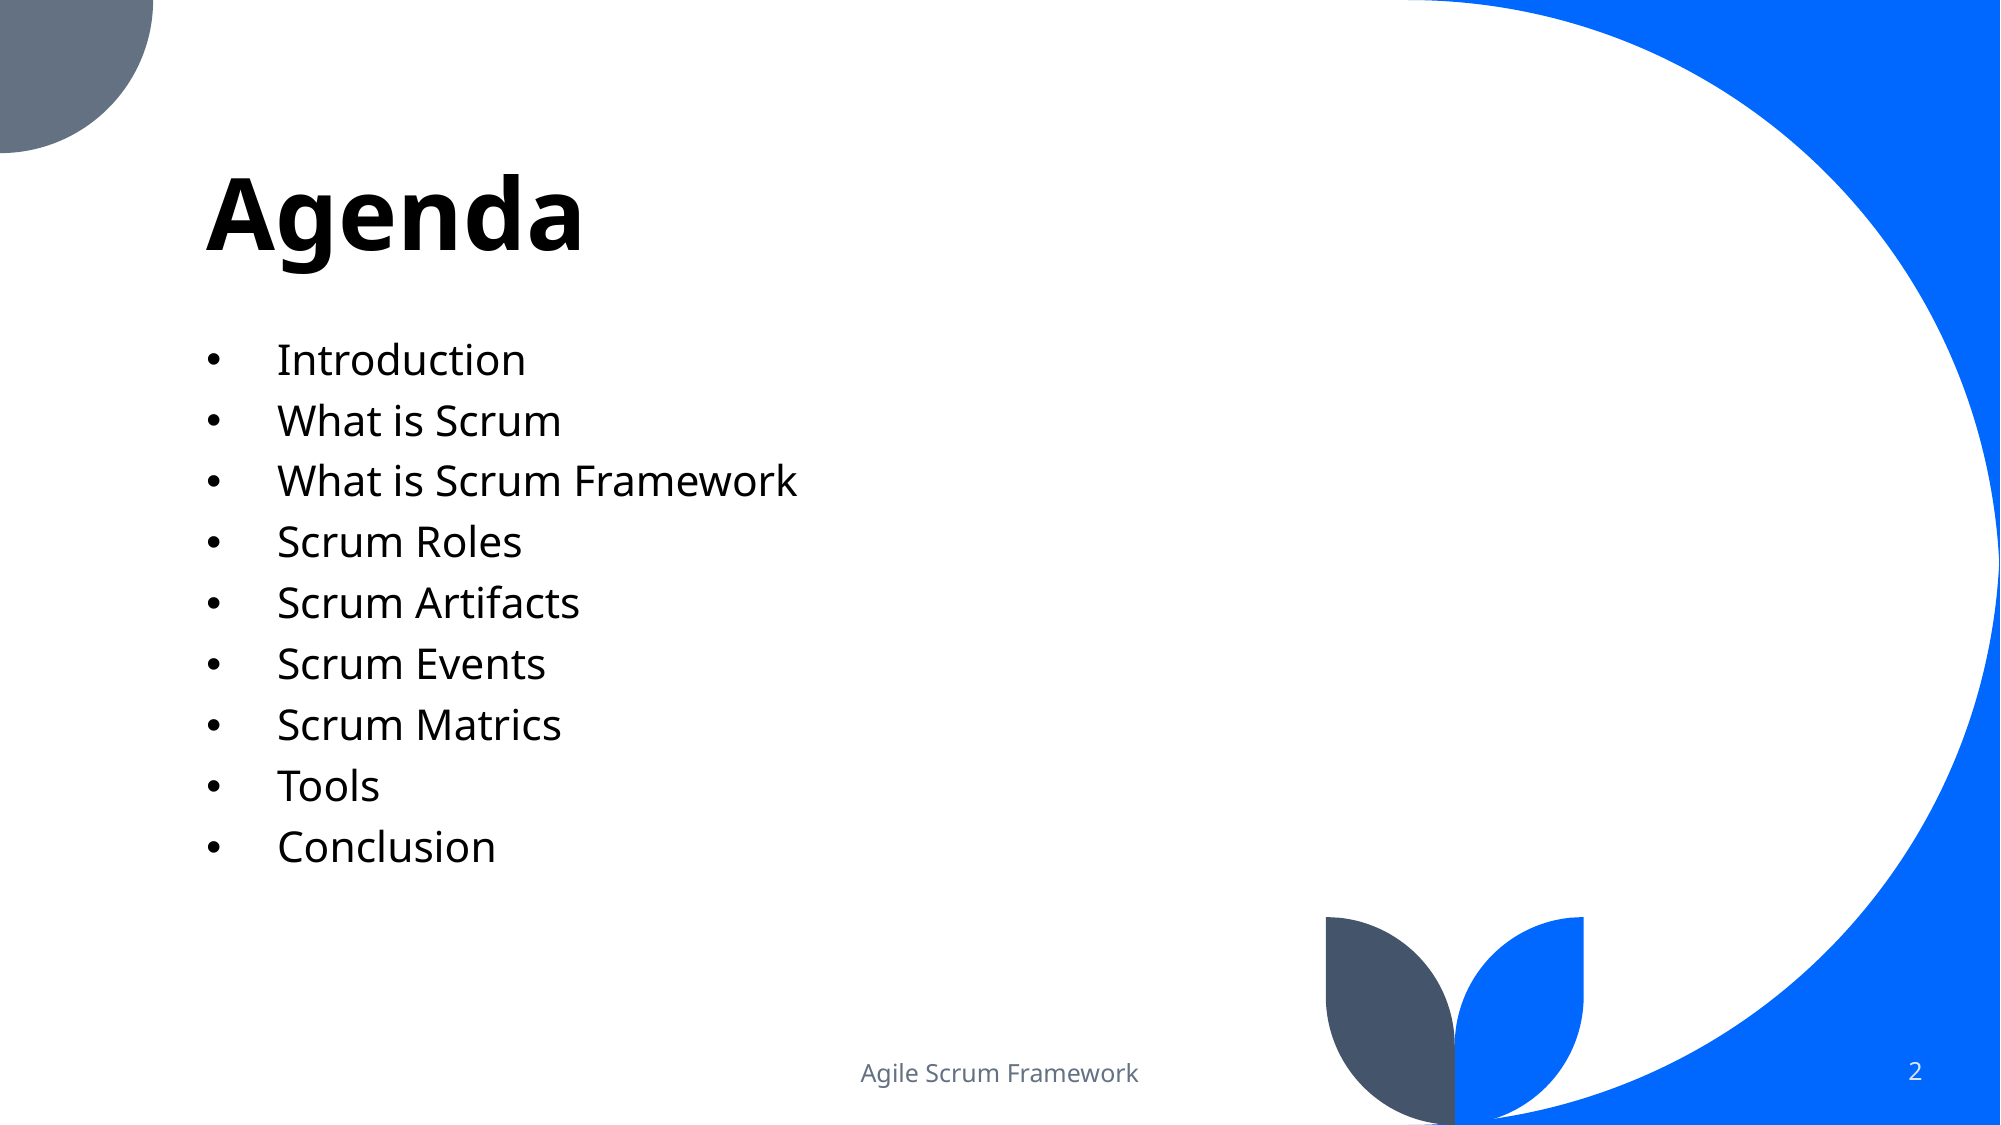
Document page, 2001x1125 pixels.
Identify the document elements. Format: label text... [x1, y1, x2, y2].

list Introduction What is Scrum What is Scrum Framework Scrum Roles Scrum Artifacts Scrum Events Scrum Matrics Tools Conclusion [191, 330, 1796, 884]
title Agenda [191, 22, 1796, 280]
slide_number 2 [1665, 1042, 1938, 1103]
footer Agile Scrum Framework [662, 1042, 1338, 1103]
